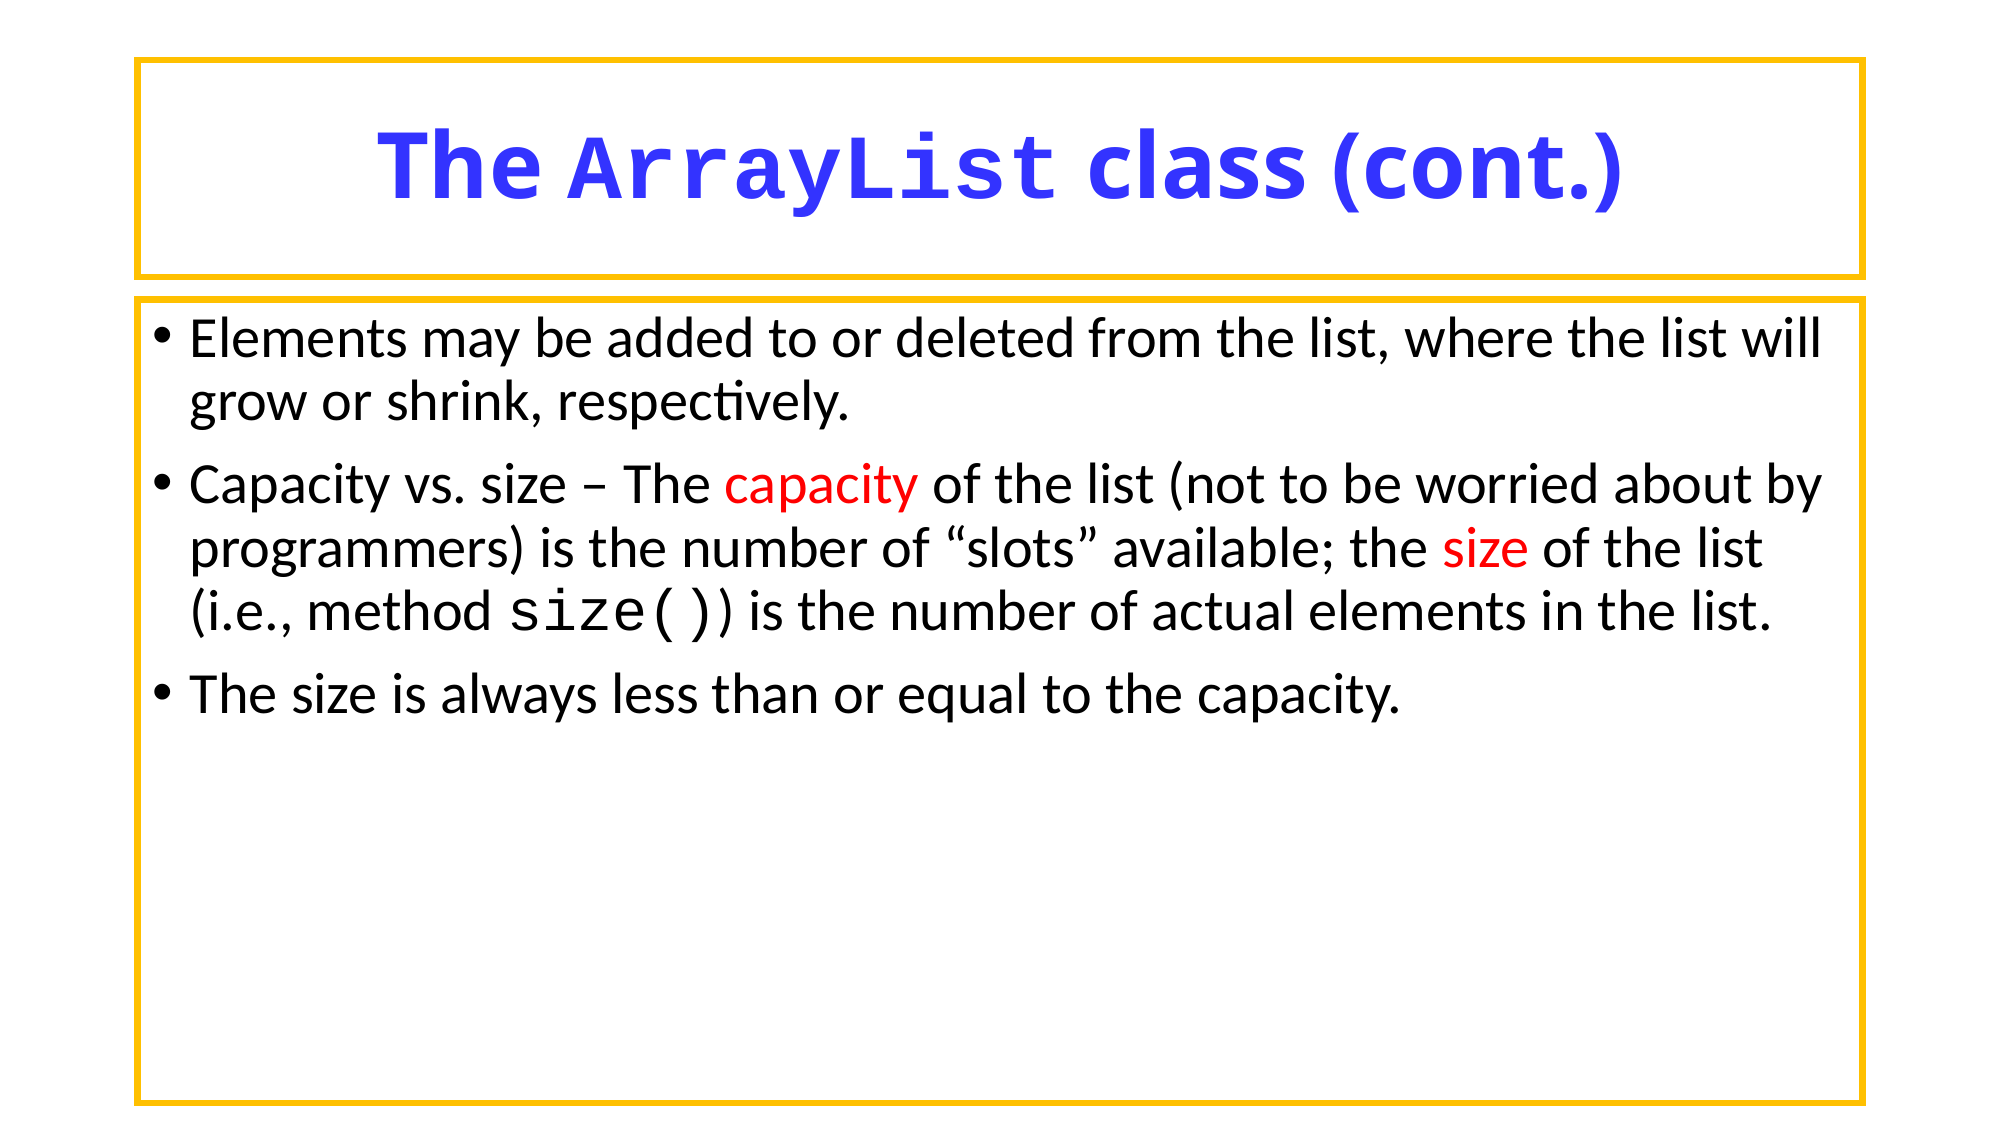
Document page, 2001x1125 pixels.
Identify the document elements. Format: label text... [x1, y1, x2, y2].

title The ArrayList class (cont.) [137, 59, 1863, 278]
list Elements may be added to or deleted from the list, where the list will grow or shrink, respectively. Capacity vs. size – The capacity of the list (not to be worried about by programmers) is the number of “slots” available; the size of the list (i.e., method size()) is the number of actual elements in the list. The size is always less than or equal to the capacity. [137, 299, 1863, 1103]
